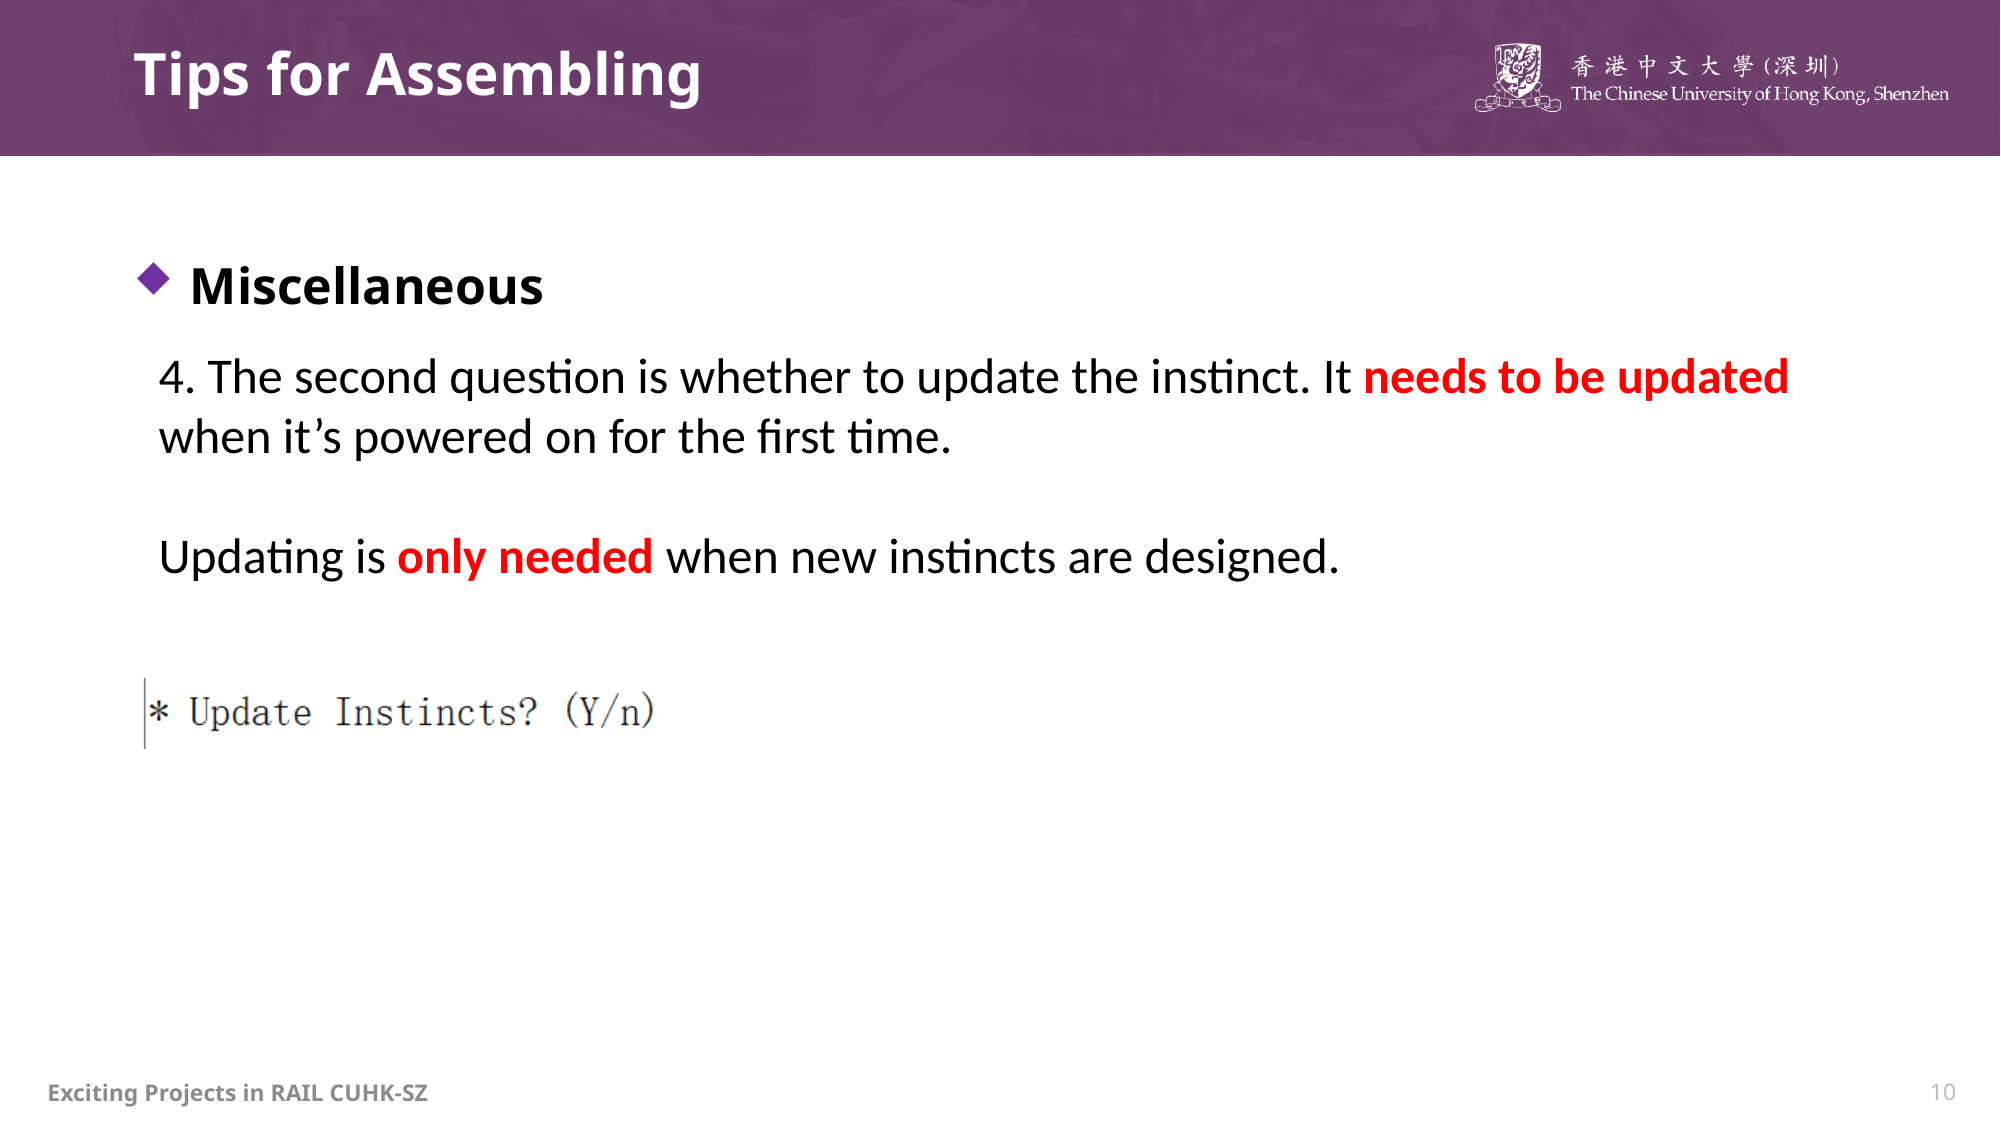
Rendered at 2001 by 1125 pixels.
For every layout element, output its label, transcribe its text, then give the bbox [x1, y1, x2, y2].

text_box 4. The second question is whether to update the instinct. It needs to be updated when it’s powered on for the first time. Updating is only needed when new instincts are designed. [143, 336, 1846, 592]
picture [1430, 13, 1994, 141]
title Tips for Assembling [118, 8, 1413, 146]
list Miscellaneous [118, 216, 1878, 1026]
picture [143, 678, 681, 749]
footer Exciting Projects in RAIL CUHK-SZ [32, 1062, 619, 1123]
slide_number 10 [1859, 1062, 1972, 1123]
